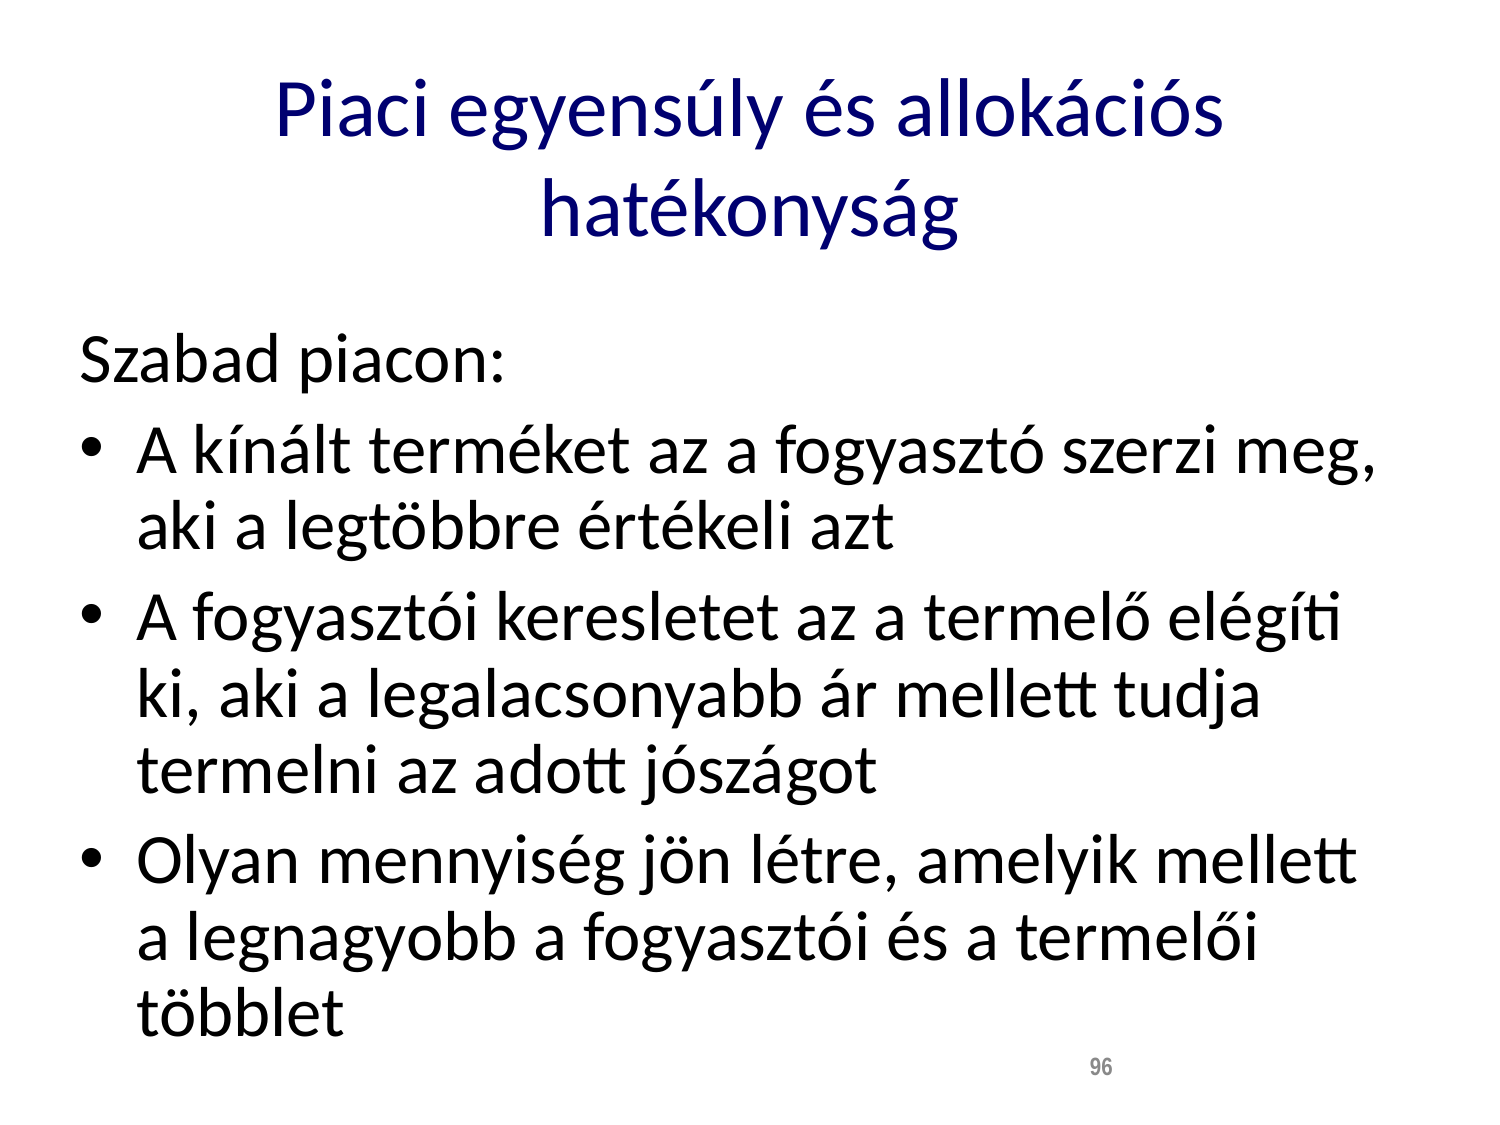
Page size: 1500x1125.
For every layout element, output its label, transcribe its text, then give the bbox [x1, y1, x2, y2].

slide_number 96 [1074, 1042, 1425, 1103]
title Piaci egyensúly és allokációs hatékonyság [75, 45, 1425, 275]
list Szabad piacon: A kínált terméket az a fogyasztó szerzi meg, aki a legtöbbre értékeli azt A fogyasztói keresletet az a termelő elégíti ki, aki a legalacsonyabb ár mellett tudja termelni az adott jószágot Olyan mennyiség jön létre, amelyik mellett a legnagyobb a fogyasztói és a termelői többlet [64, 314, 1415, 1057]
